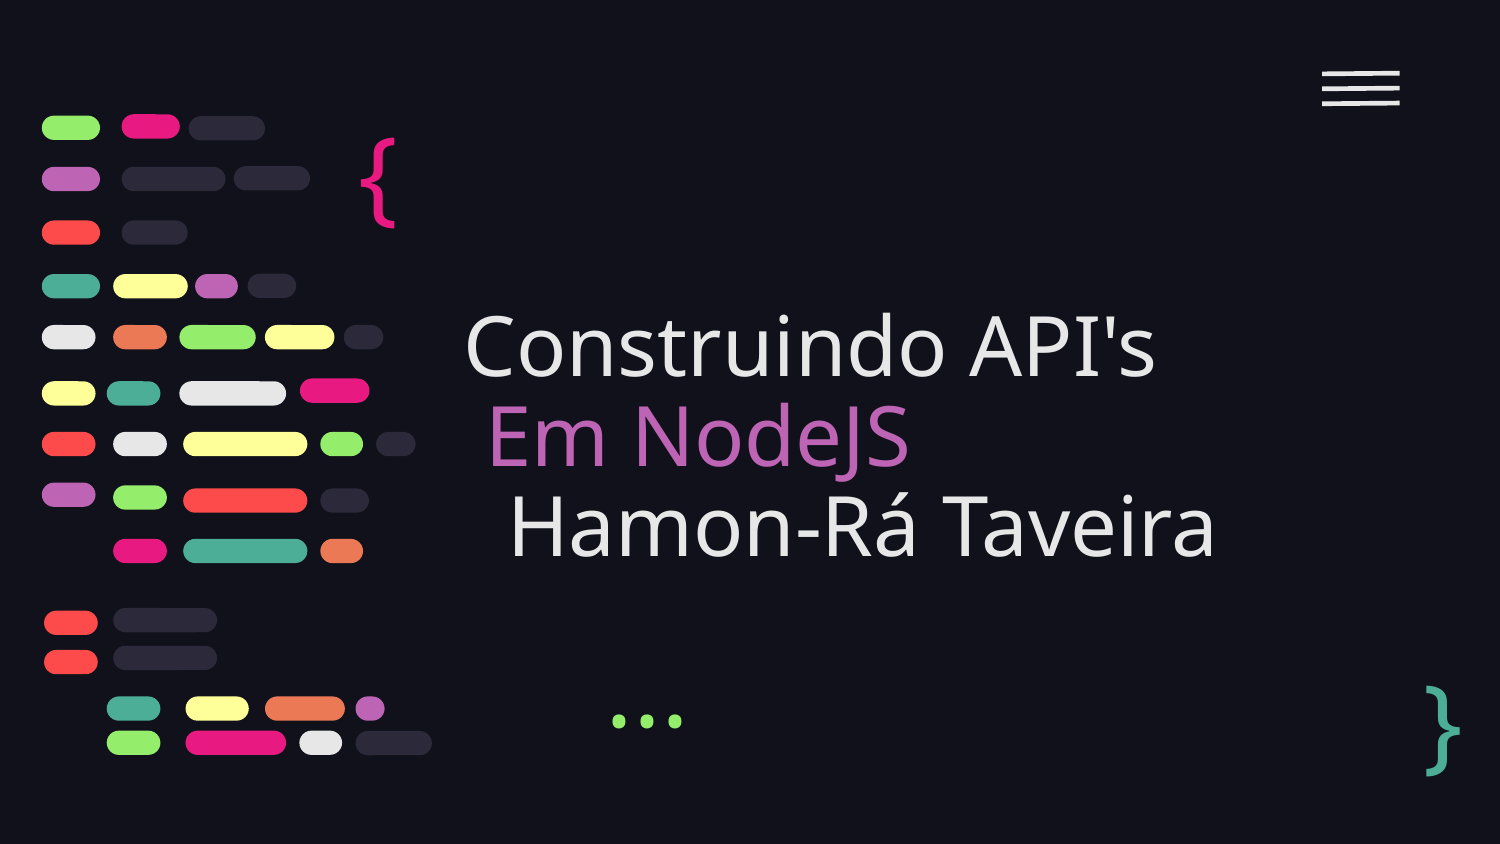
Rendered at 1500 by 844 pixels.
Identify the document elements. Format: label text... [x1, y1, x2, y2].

text_box ... [467, 673, 705, 764]
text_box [1321, 72, 1400, 104]
title Construindo API's Em NodeJS Hamon-Rá Taveira [448, 254, 1400, 590]
text_box { [343, 93, 460, 237]
text_box } [1408, 656, 1494, 781]
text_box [41, 113, 433, 756]
